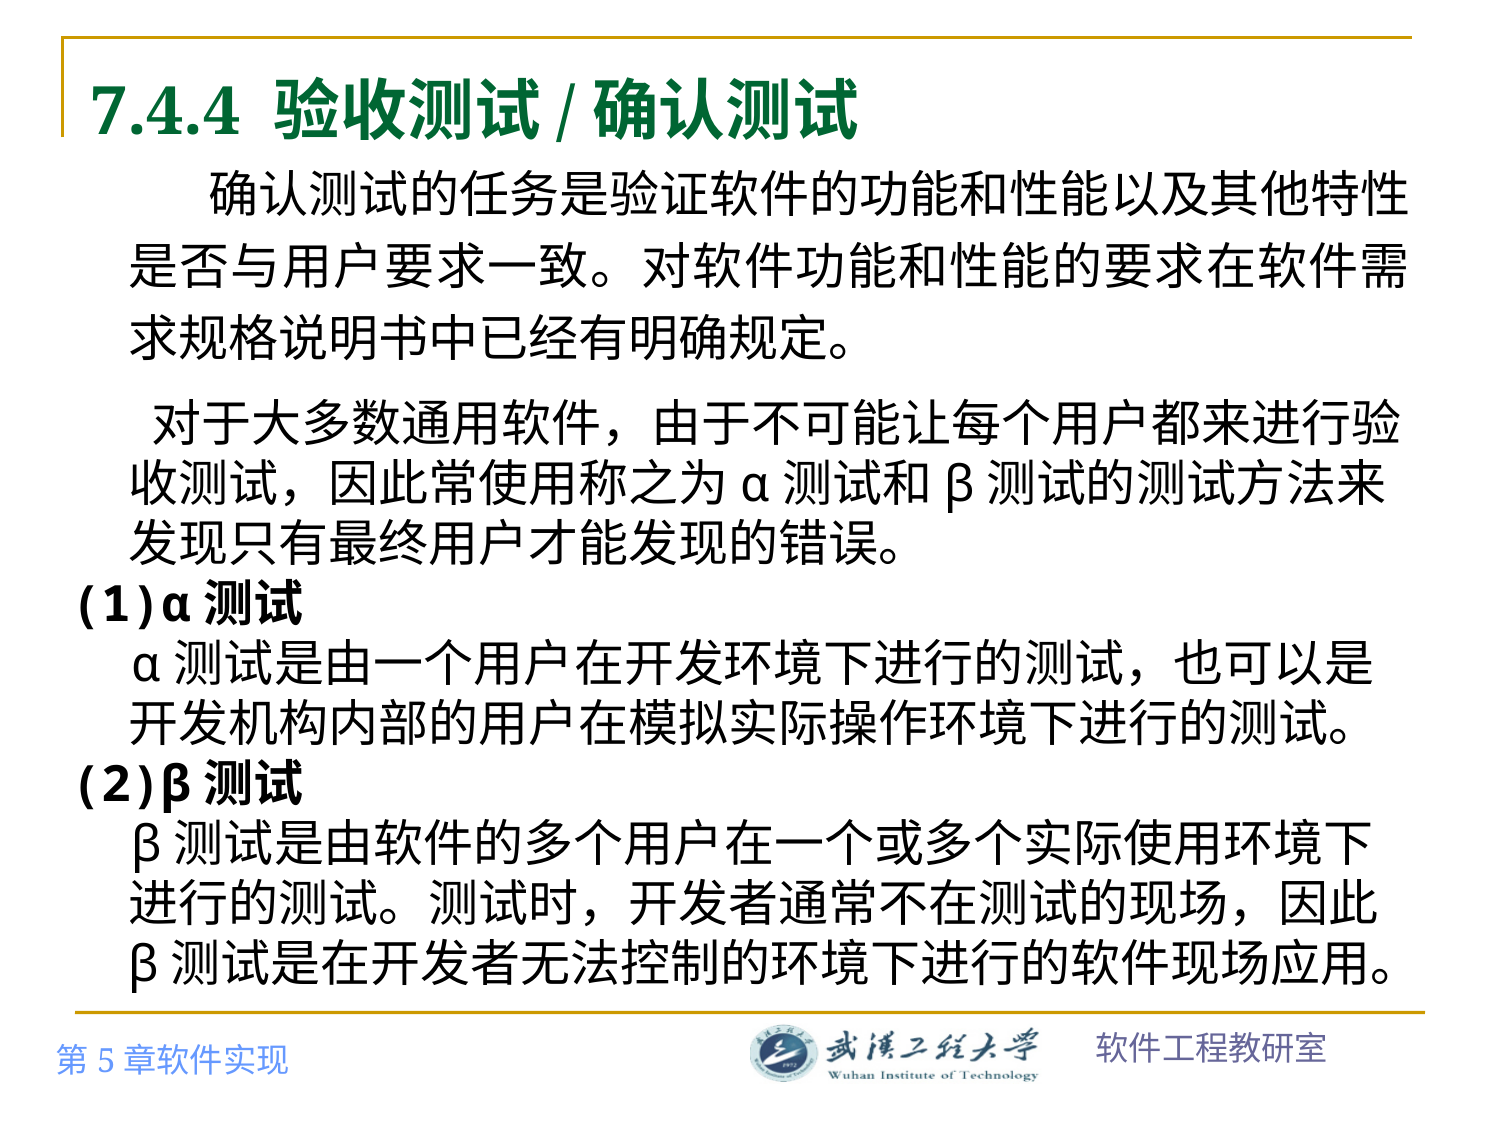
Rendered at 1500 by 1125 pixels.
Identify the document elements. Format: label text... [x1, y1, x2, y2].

text_box 确认测试的任务是验证软件的功能和性能以及其他特性是否与用户要求一致。对软件功能和性能的要求在软件需求规格说明书中已经有明确规定。 对于大多数通用软件，由于不可能让每个用户都来进行验收测试，因此常使用称之为α测试和β测试的测试方法来发现只有最终用户才能发现的错误。 (1)α测试 α测试是由一个用户在开发环境下进行的测试，也可以是开发机构内部的用户在模拟实际操作环境下进行的测试。 (2)β测试 β测试是由软件的多个用户在一个或多个实际使用环境下进行的测试。测试时，开发者通常不在测试的现场，因此β测试是在开发者无法控制的环境下进行的软件现场应用。 [57, 142, 1425, 1125]
title 7.4.4 验收测试/确认测试 [74, 59, 1426, 144]
